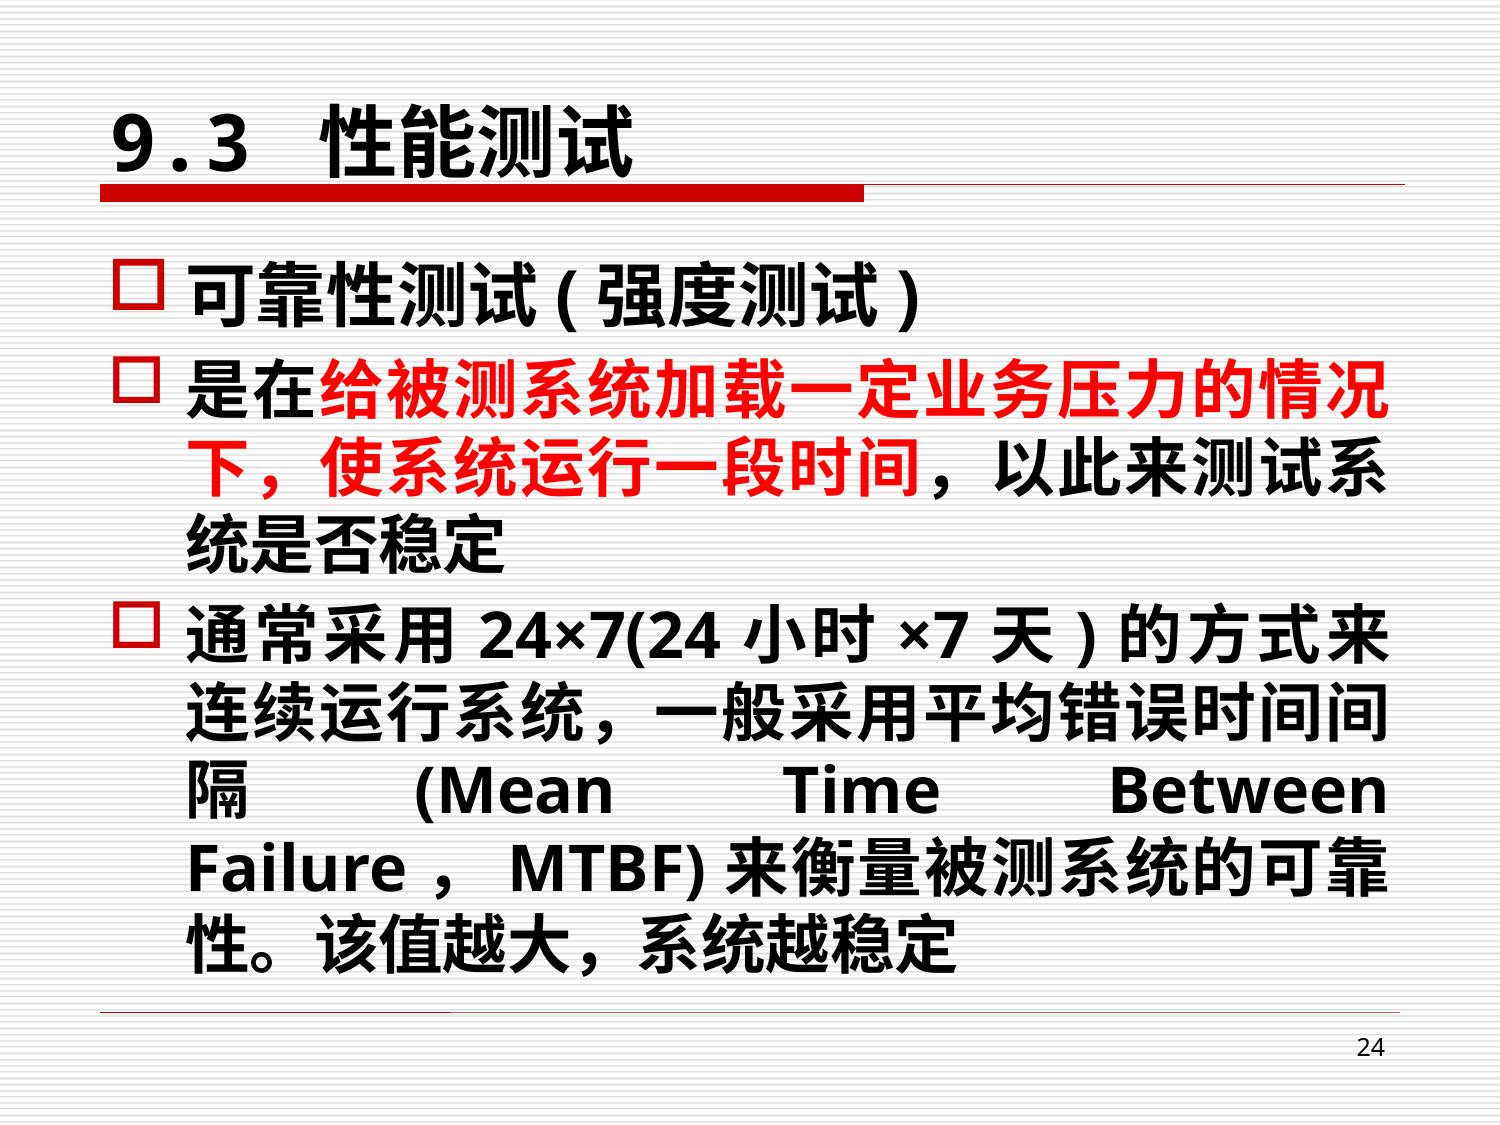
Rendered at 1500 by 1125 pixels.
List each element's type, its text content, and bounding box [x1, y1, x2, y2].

picture [0, 0, 1500, 1125]
text_box 24 [1074, 1024, 1400, 1103]
list 可靠性测试(强度测试) 是在给被测系统加载一定业务压力的情况下，使系统运行一段时间，以此来测试系统是否稳定 通常采用24×7(24小时×7天)的方式来连续运行系统，一般采用平均错误时间间隔(Mean Time Between Failure，MTBF)来衡量被测系统的可靠性。该值越大，系统越稳定 [92, 243, 1406, 944]
title 9.3 性能测试 [94, 0, 1407, 195]
